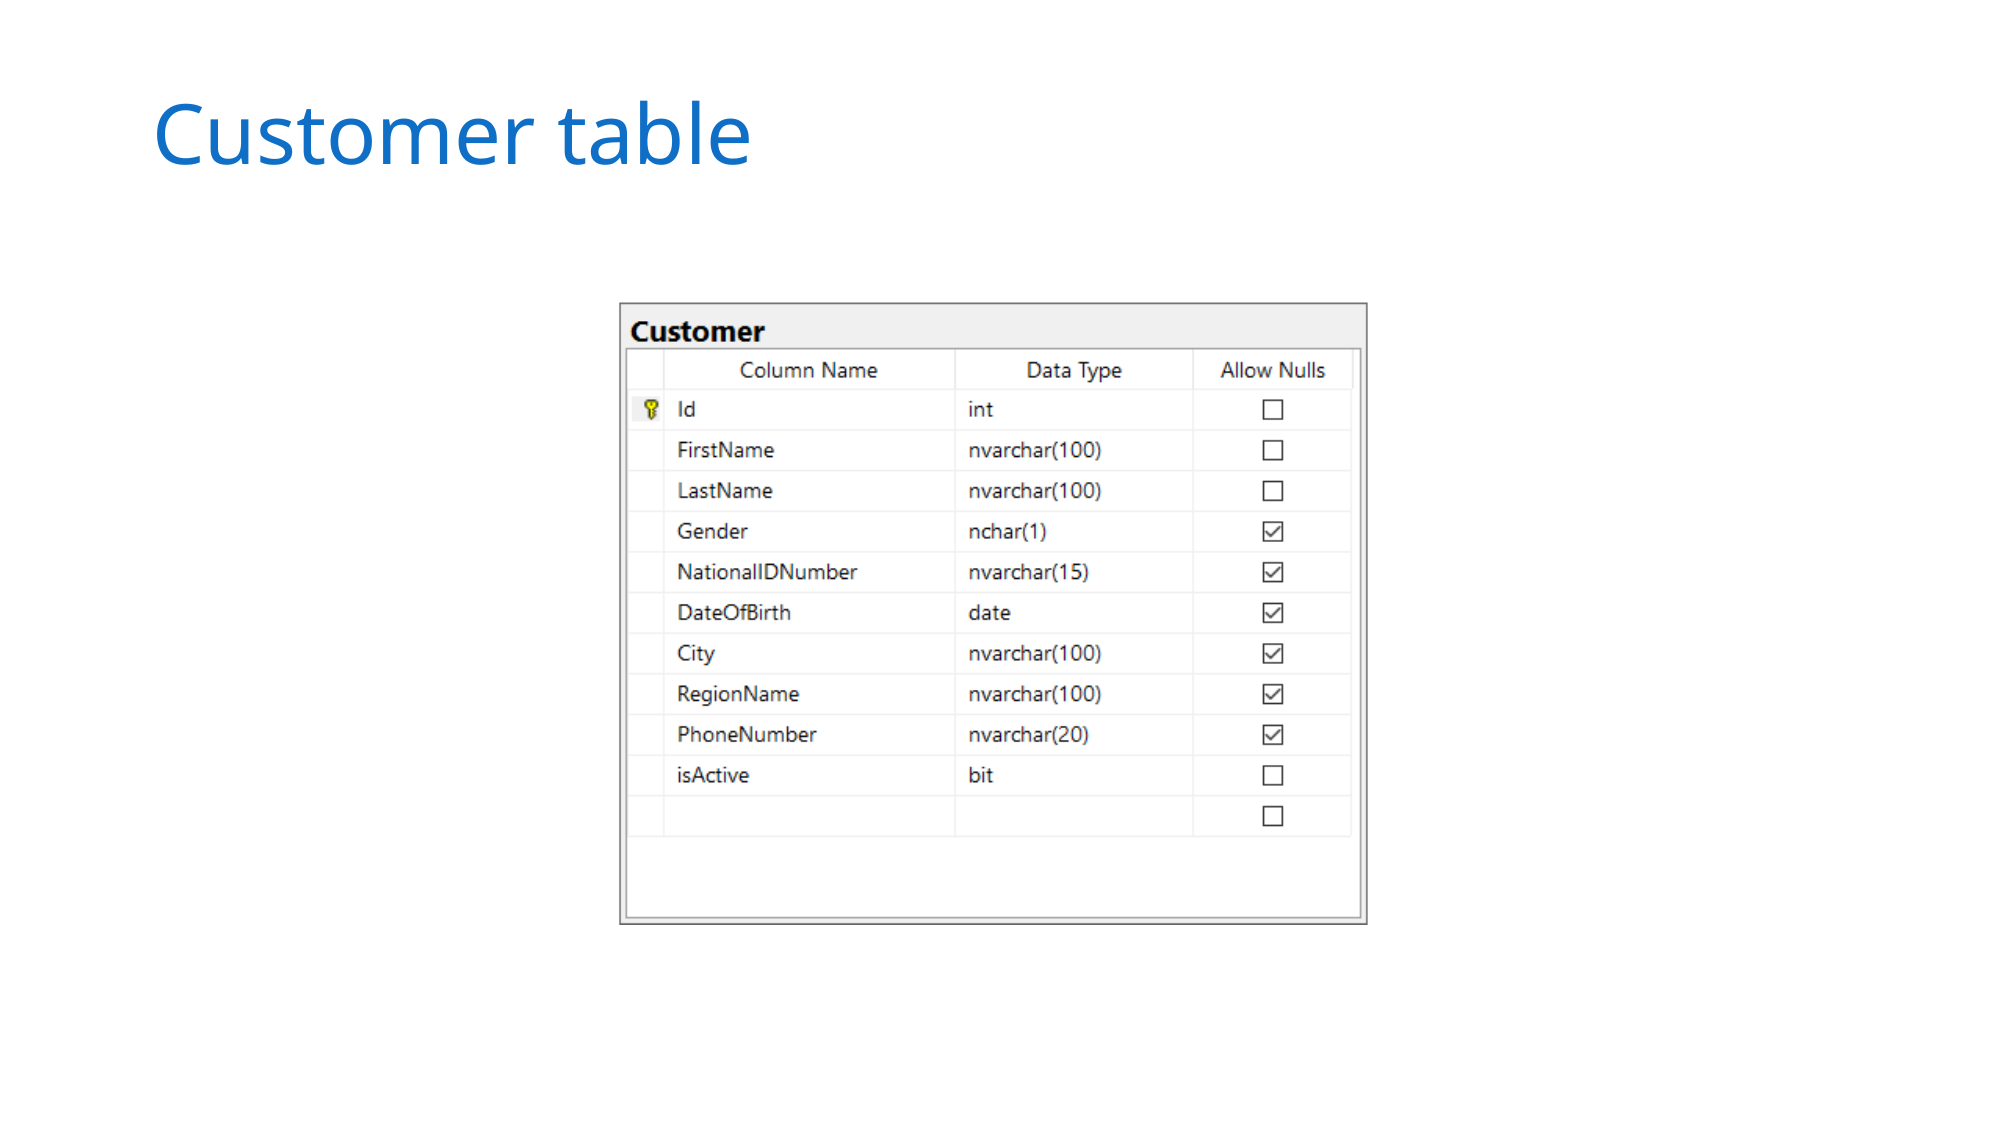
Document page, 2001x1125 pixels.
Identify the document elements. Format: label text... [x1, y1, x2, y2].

title Customer table [137, 59, 1863, 217]
picture [607, 295, 1393, 925]
